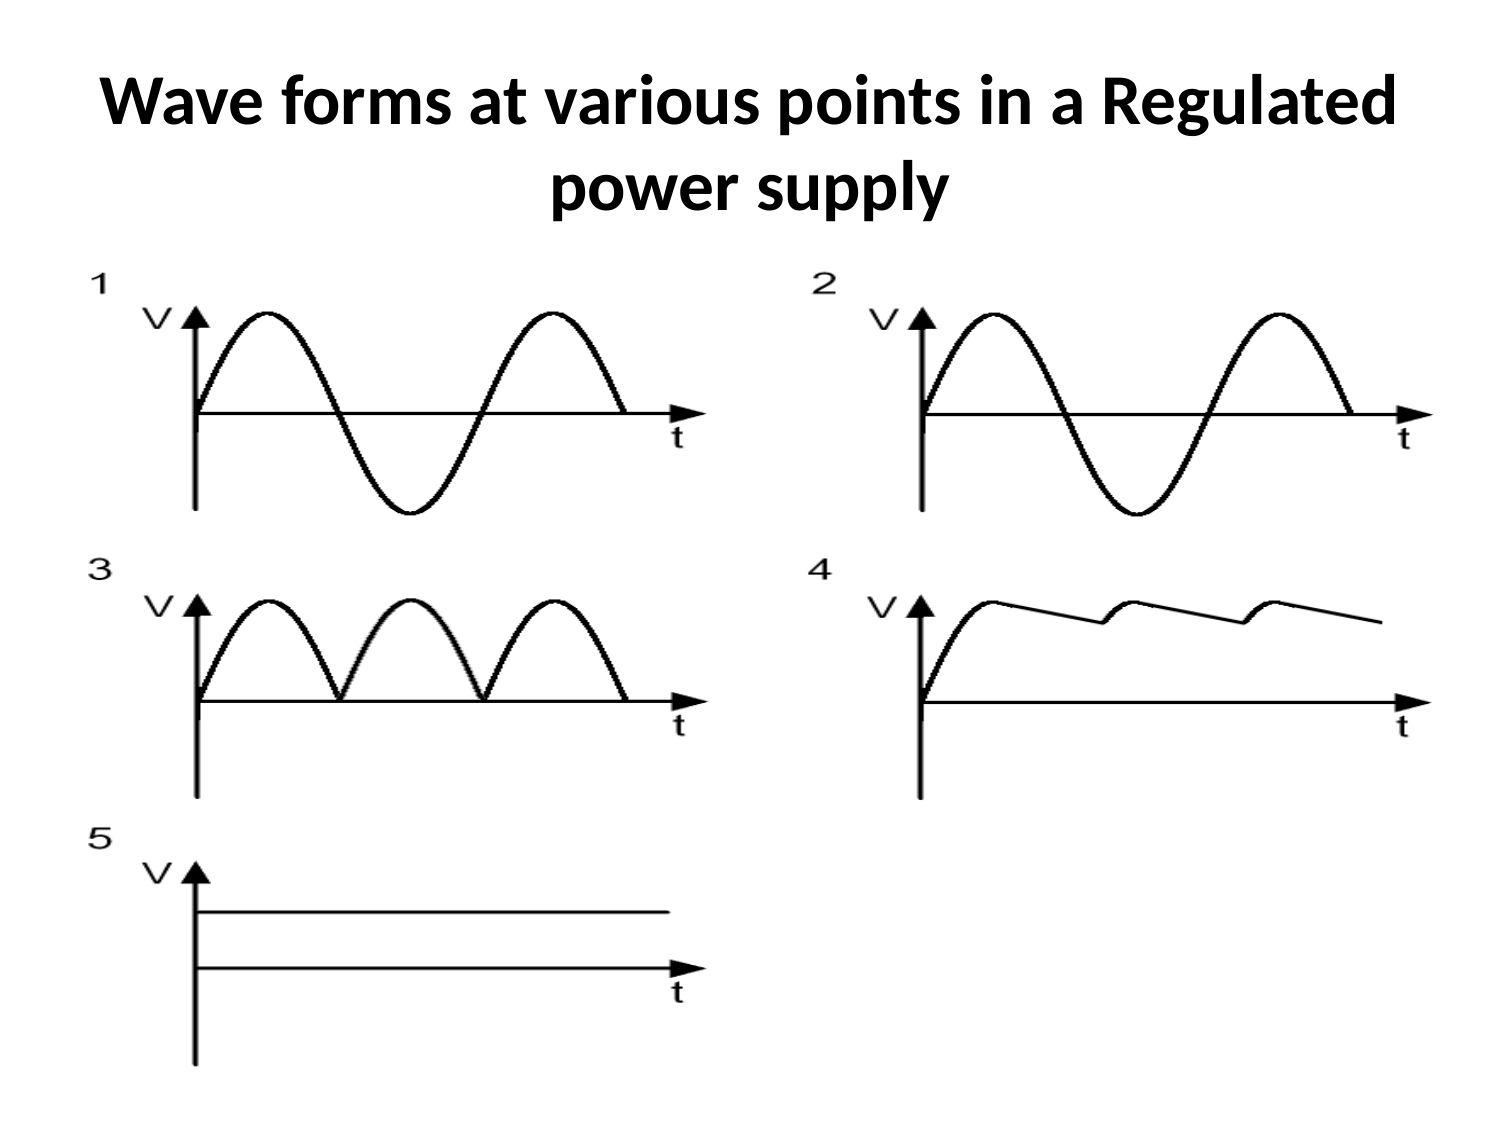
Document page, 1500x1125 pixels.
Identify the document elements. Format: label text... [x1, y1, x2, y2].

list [87, 262, 1442, 1076]
title Wave forms at various points in a Regulated power supply [75, 45, 1425, 233]
